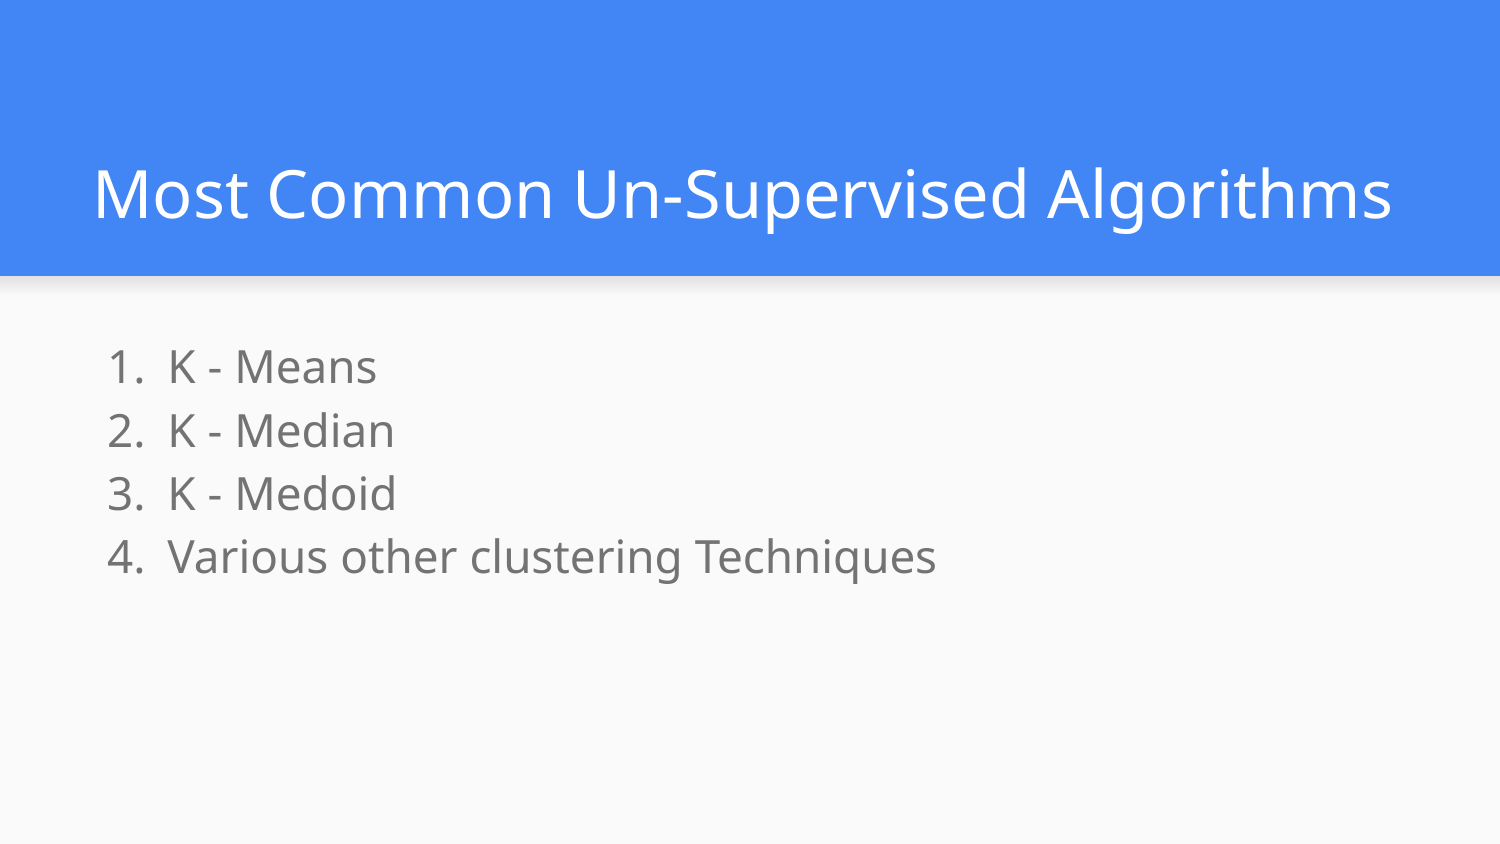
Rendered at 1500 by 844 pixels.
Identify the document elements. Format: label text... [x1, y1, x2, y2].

list K - Means K - Median K - Medoid Various other clustering Techniques [77, 314, 1427, 760]
title Most Common Un-Supervised Algorithms [77, 121, 1427, 248]
